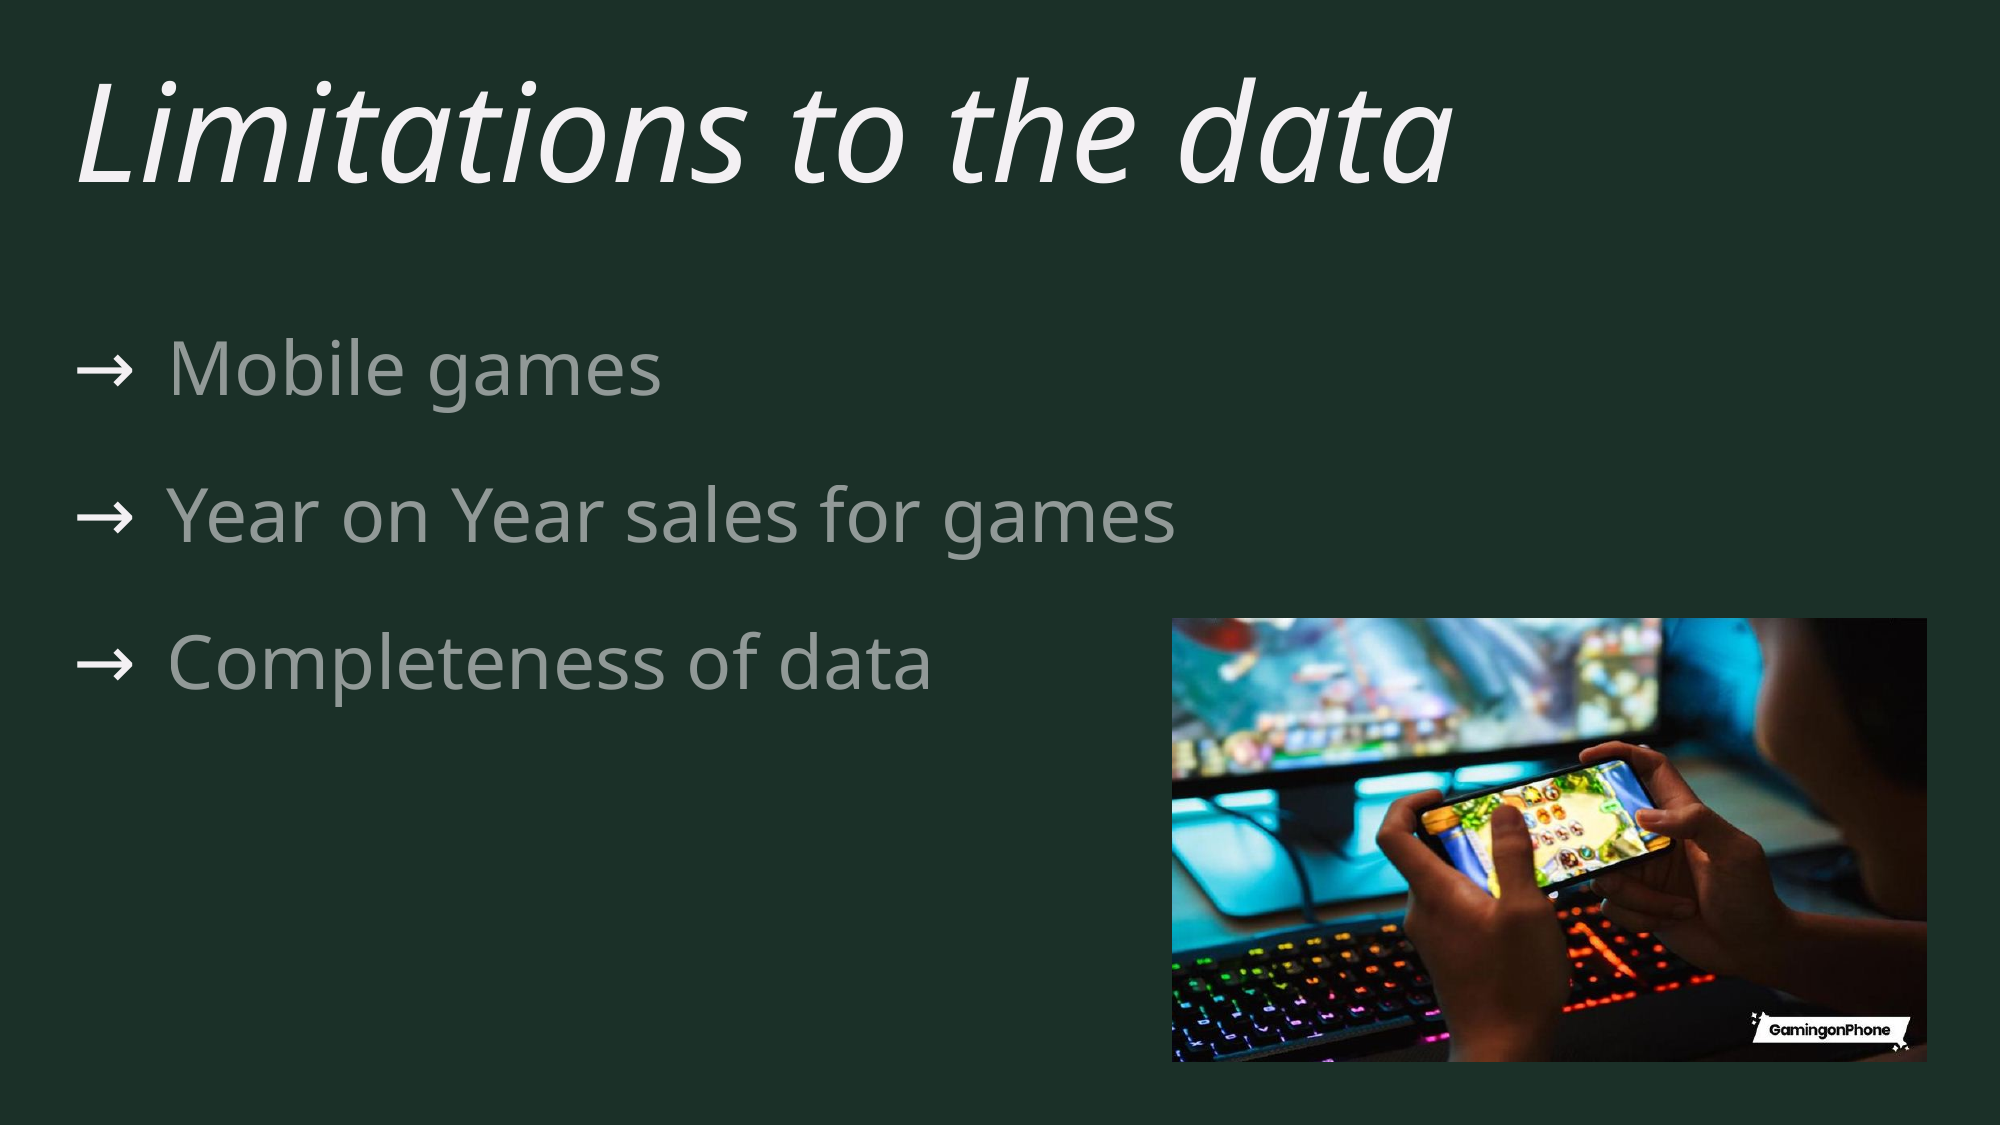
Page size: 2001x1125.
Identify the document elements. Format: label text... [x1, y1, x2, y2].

list Mobile games Year on Year sales for games Completeness of data [73, 284, 1927, 906]
title Limitations to the data [73, 63, 1928, 251]
picture [1679, 618, 1684, 626]
picture [1172, 618, 1927, 1062]
